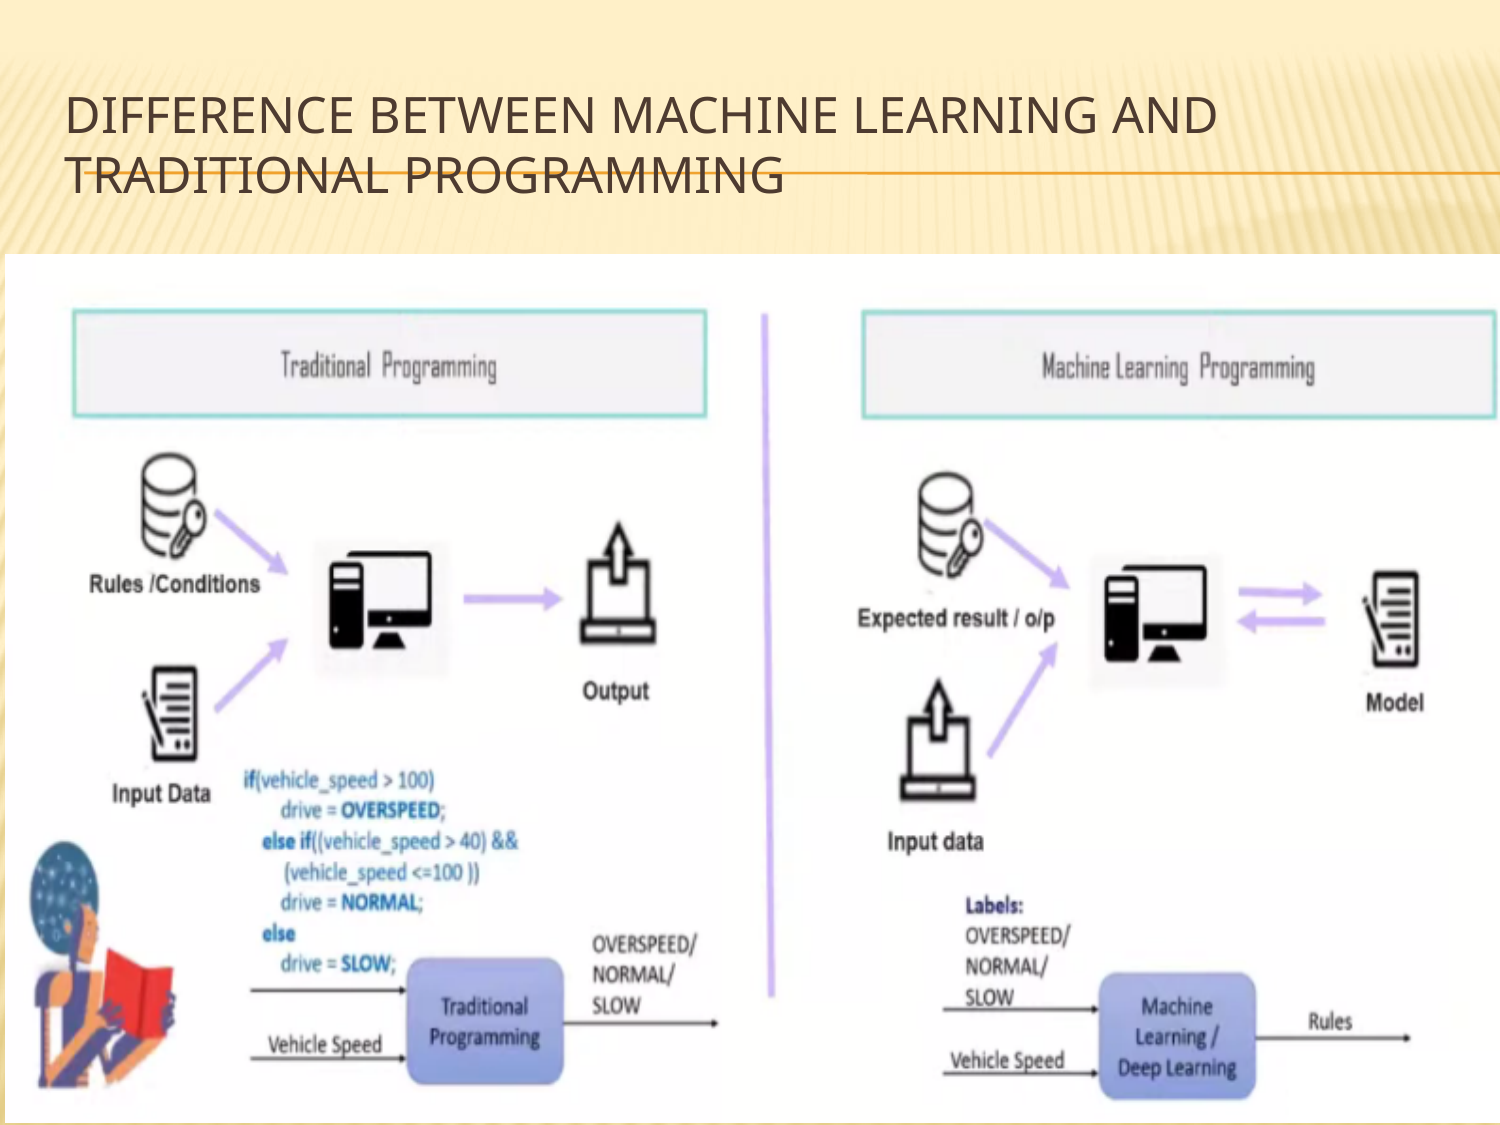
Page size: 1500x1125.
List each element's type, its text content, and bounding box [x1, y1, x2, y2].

title Difference between machine learning and traditional programming [50, 75, 1475, 213]
picture [5, 254, 1500, 1123]
